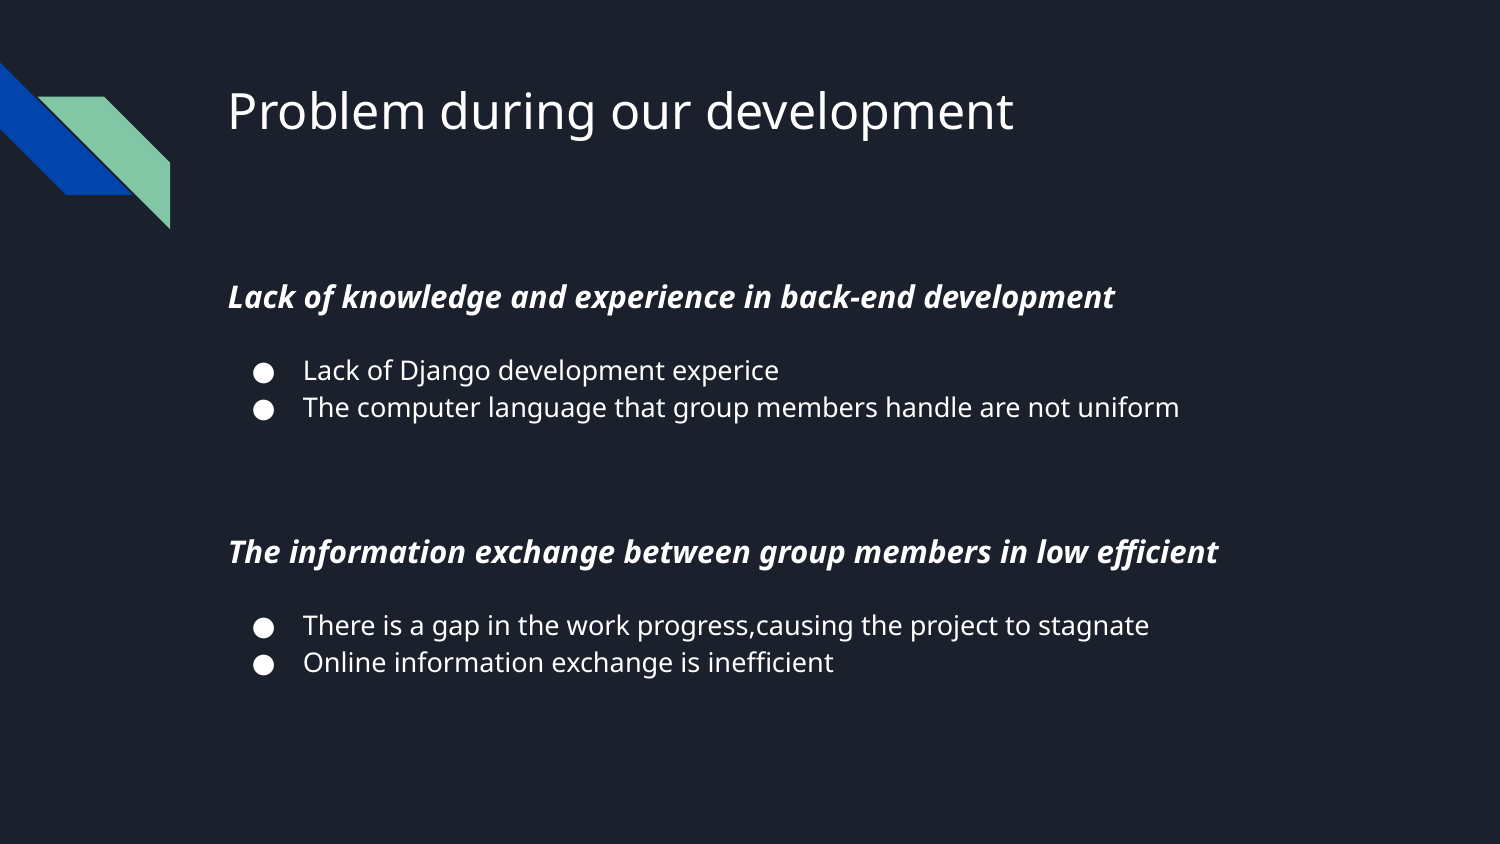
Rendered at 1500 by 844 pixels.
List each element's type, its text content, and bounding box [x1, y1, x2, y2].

title Problem during our development [212, 64, 1368, 215]
list Lack of knowledge and experience in back-end development Lack of Django development experice The computer language that group members handle are not uniform The information exchange between group members in low efficient There is a gap in the work progress,causing the project to stagnate Online information exchange is inefficient [212, 257, 1368, 735]
